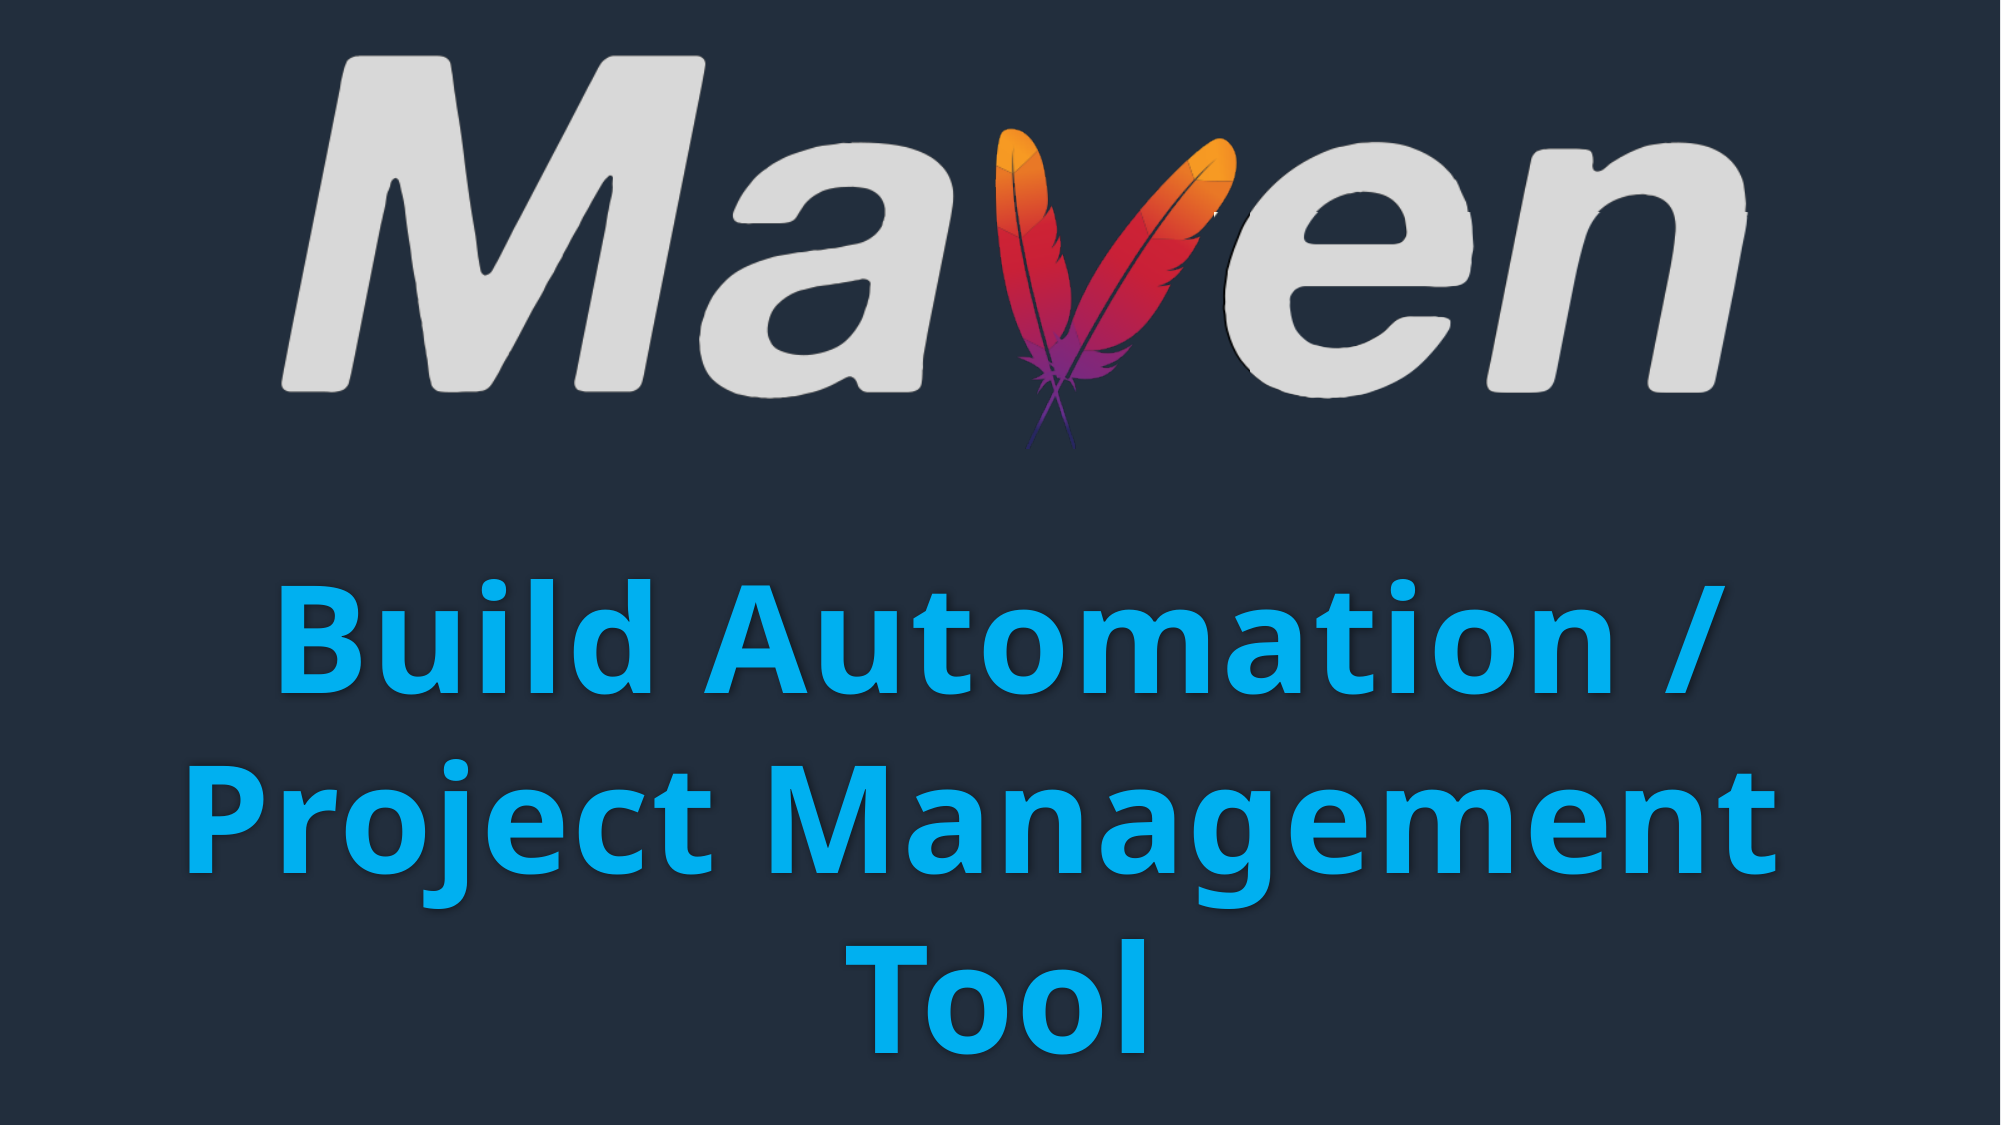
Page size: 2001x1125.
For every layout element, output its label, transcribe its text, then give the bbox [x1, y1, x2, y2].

text_box Build Automation / Project Management Tool [62, 504, 1938, 1092]
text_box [249, 43, 1752, 449]
